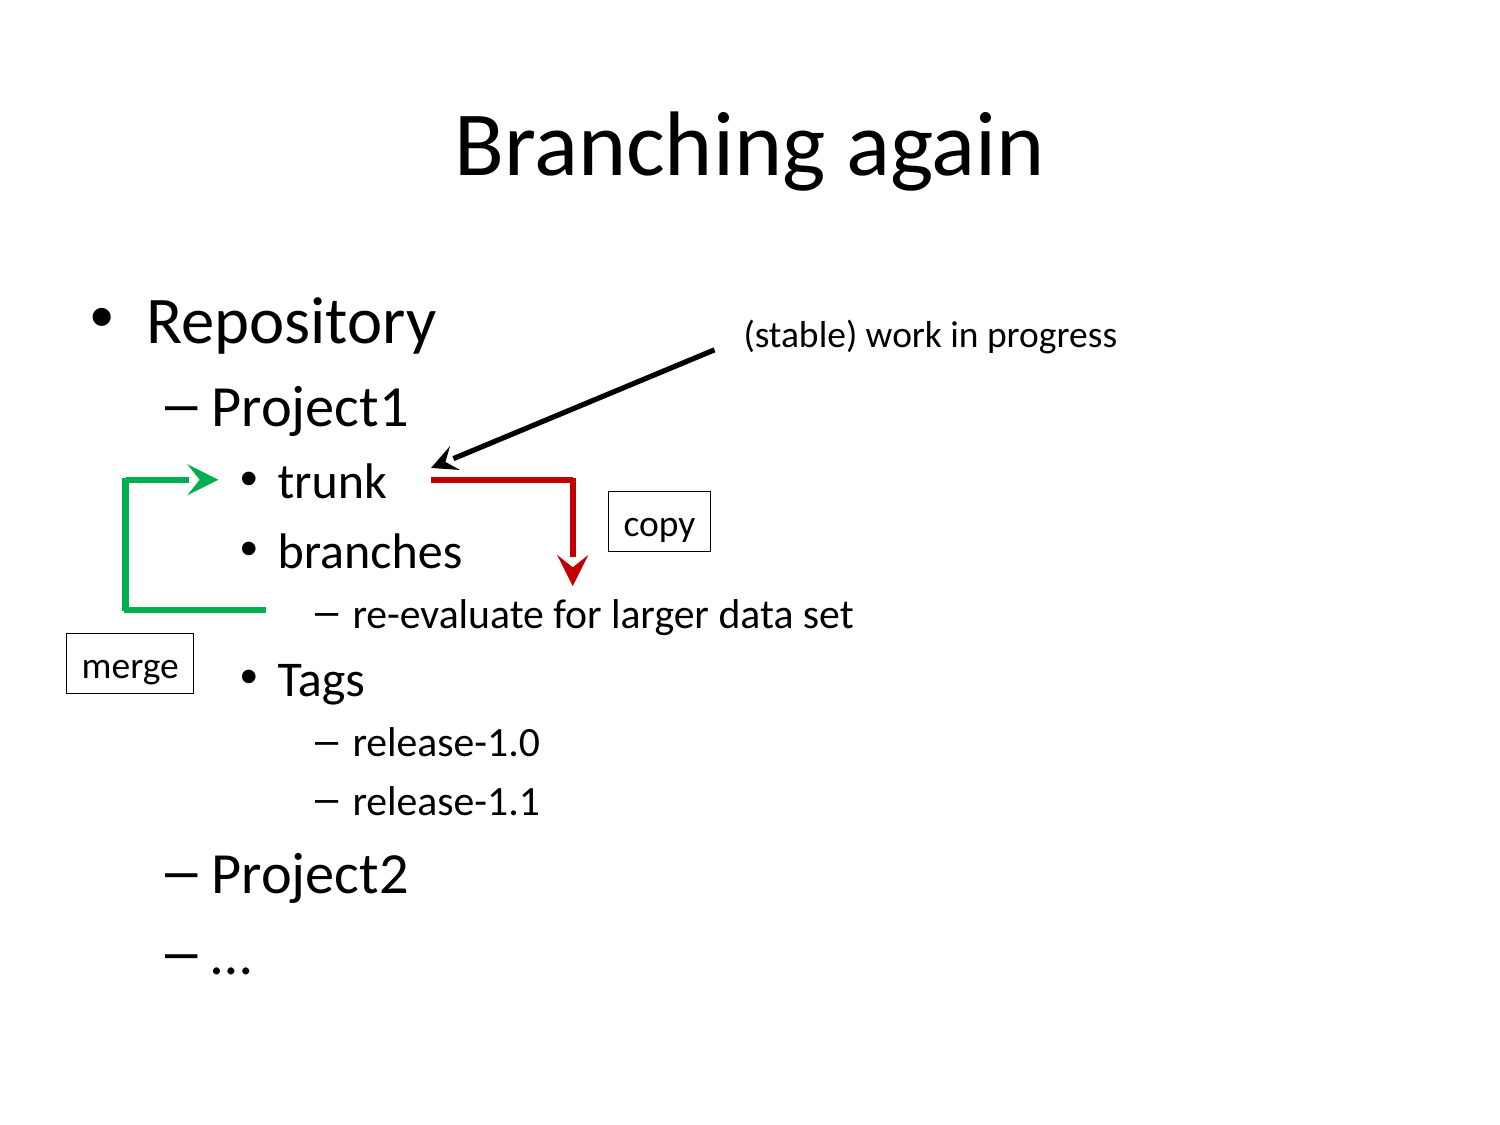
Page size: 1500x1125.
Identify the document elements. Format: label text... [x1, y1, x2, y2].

title Branching again [75, 45, 1425, 233]
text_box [65, 477, 266, 695]
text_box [430, 302, 1136, 469]
list Repository Project1 trunk branches re-evaluate for larger data set Tags release-1.0 release-1.1 Project2 … [75, 268, 1425, 1012]
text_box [430, 477, 712, 587]
